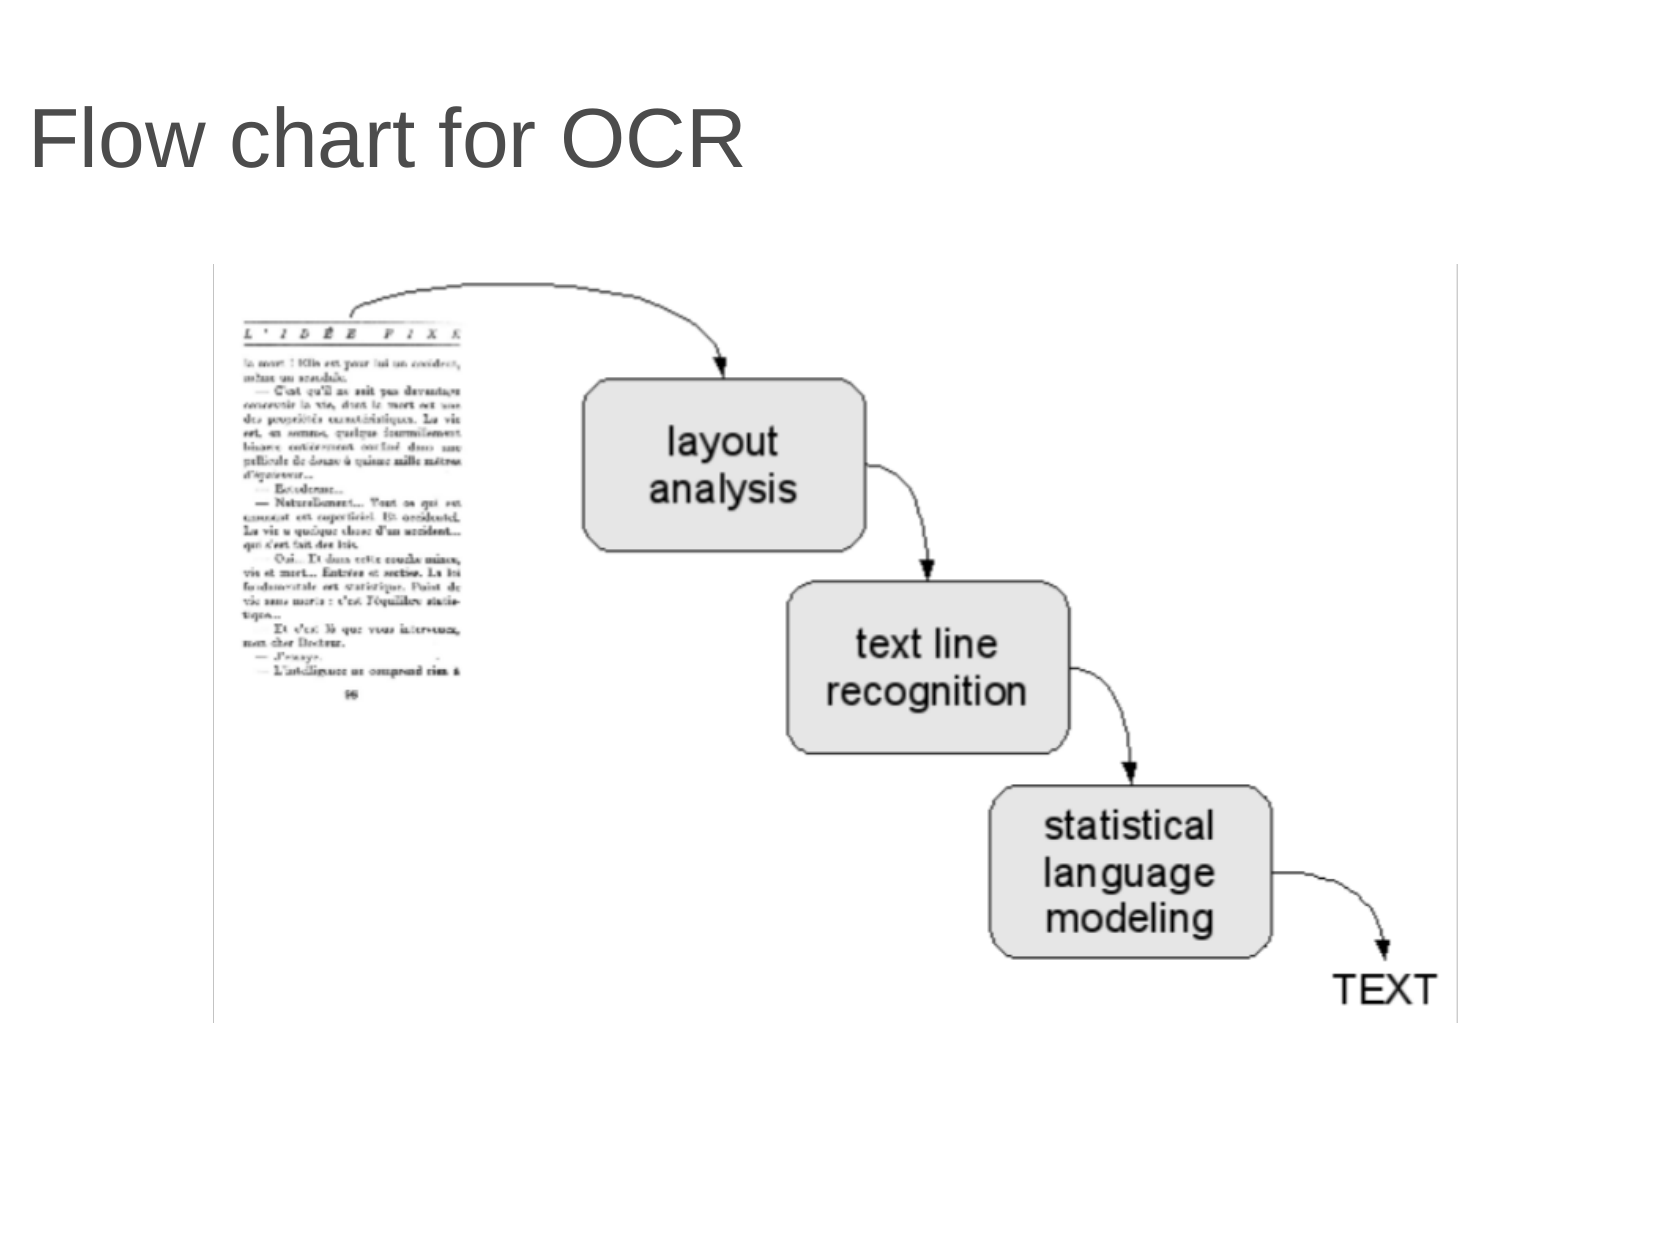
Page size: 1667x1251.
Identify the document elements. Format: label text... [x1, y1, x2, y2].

title Flow chart for OCR [22, 19, 1667, 227]
picture [212, 264, 1459, 1024]
